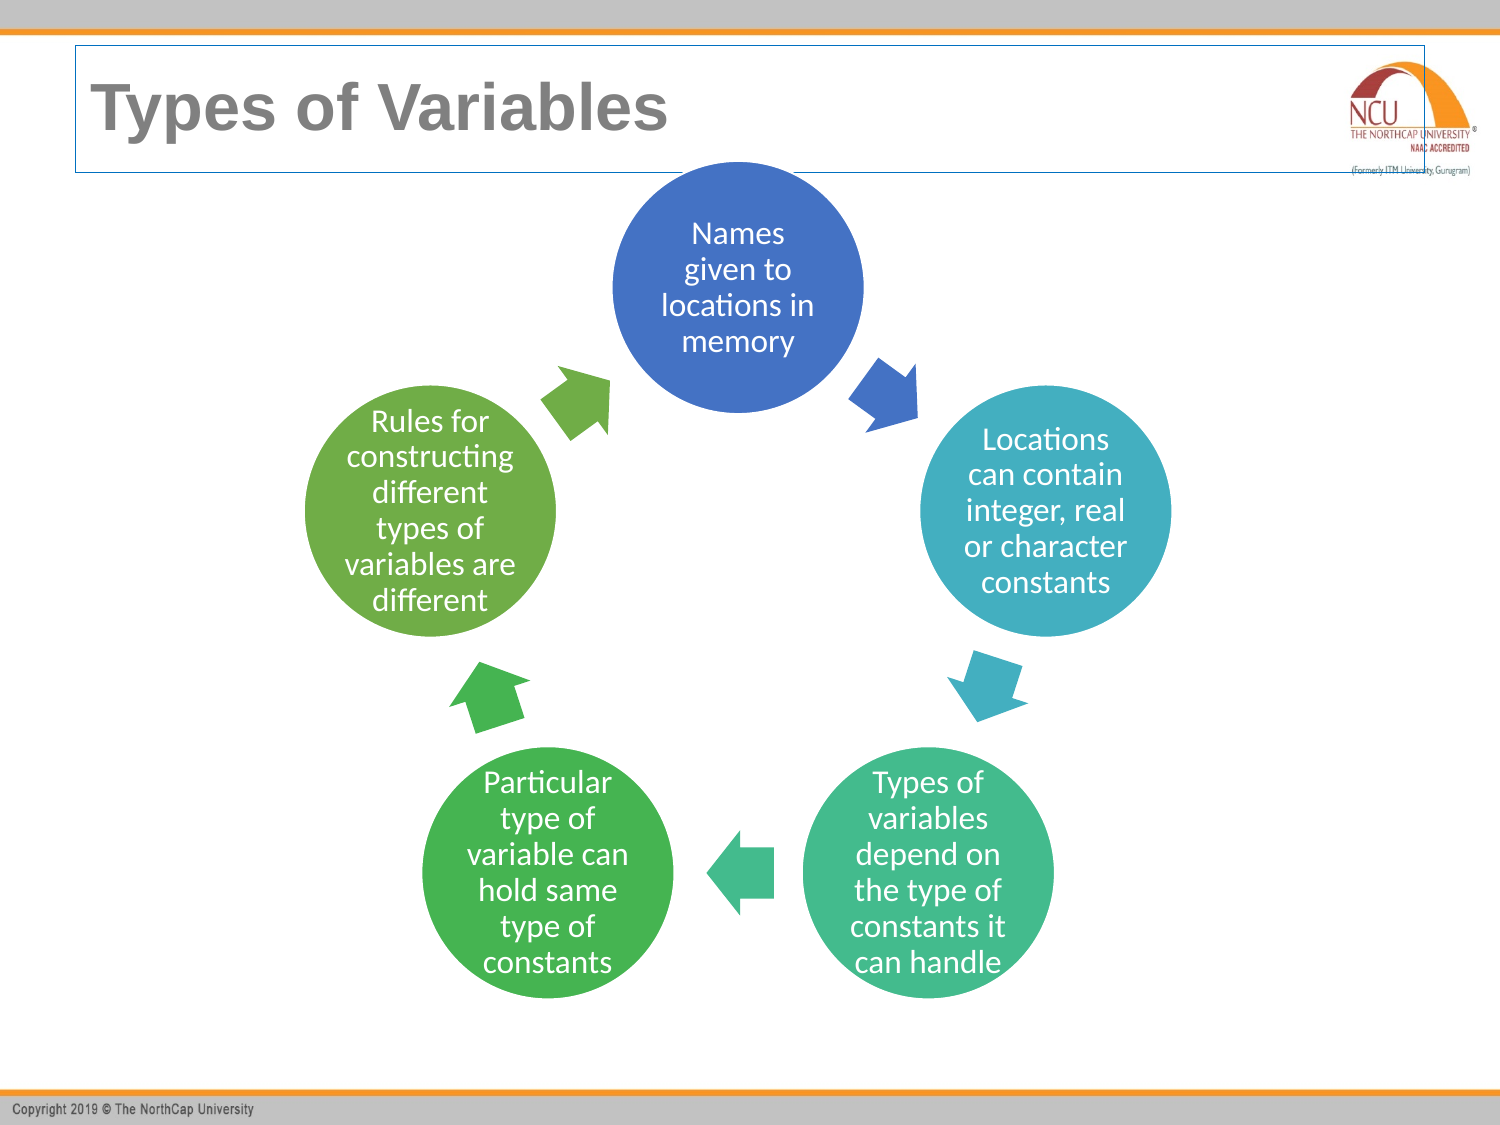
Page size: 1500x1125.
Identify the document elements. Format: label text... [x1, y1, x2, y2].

title Types of Variables [75, 45, 1425, 173]
picture [0, 0, 1500, 1125]
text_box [76, 160, 1400, 1000]
